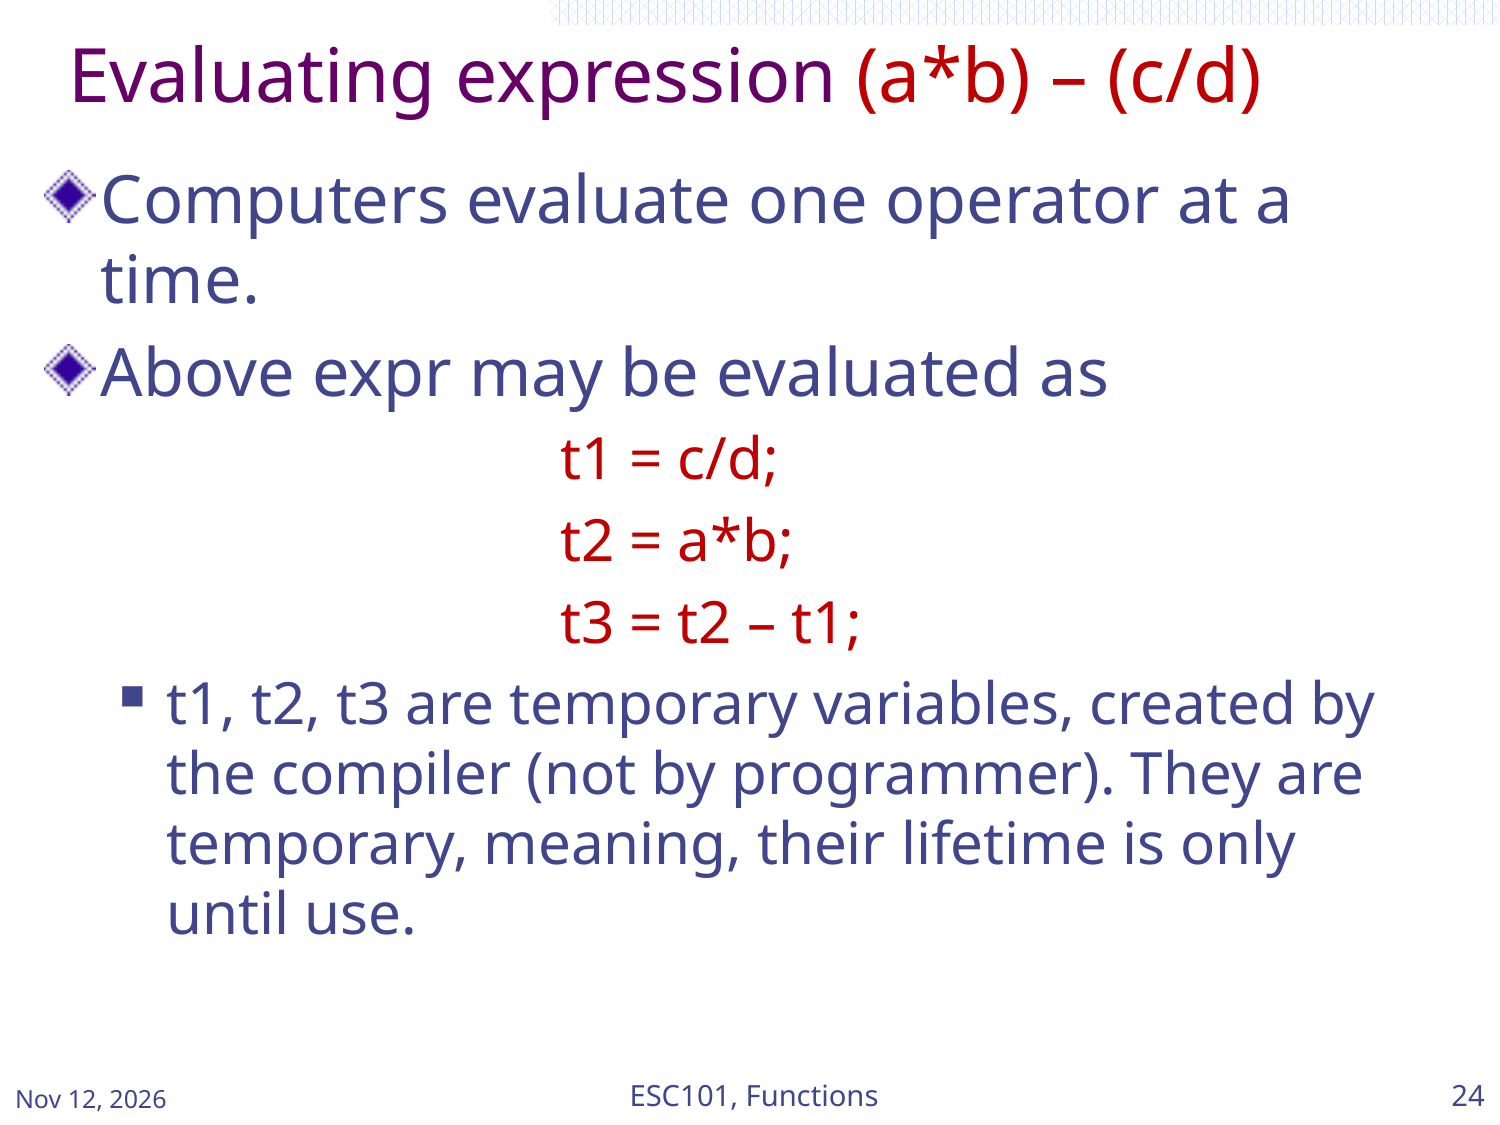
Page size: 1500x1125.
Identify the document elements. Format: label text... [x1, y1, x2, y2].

list Computers evaluate one operator at a time. Above expr may be evaluated as t1 = c/d; t2 = a*b; t3 = t2 – t1; t1, t2, t3 are temporary variables, created by the compiler (not by programmer). They are temporary, meaning, their lifetime is only until use. [29, 148, 1436, 1012]
slide_number Jan-15 [0, 1049, 313, 1125]
slide_number 24 [1187, 1049, 1500, 1125]
title Evaluating expression (a*b) – (c/d) [52, 14, 1448, 126]
footer ESC101, Functions [483, 1049, 1026, 1125]
picture [44, 170, 96, 223]
picture [44, 344, 96, 396]
